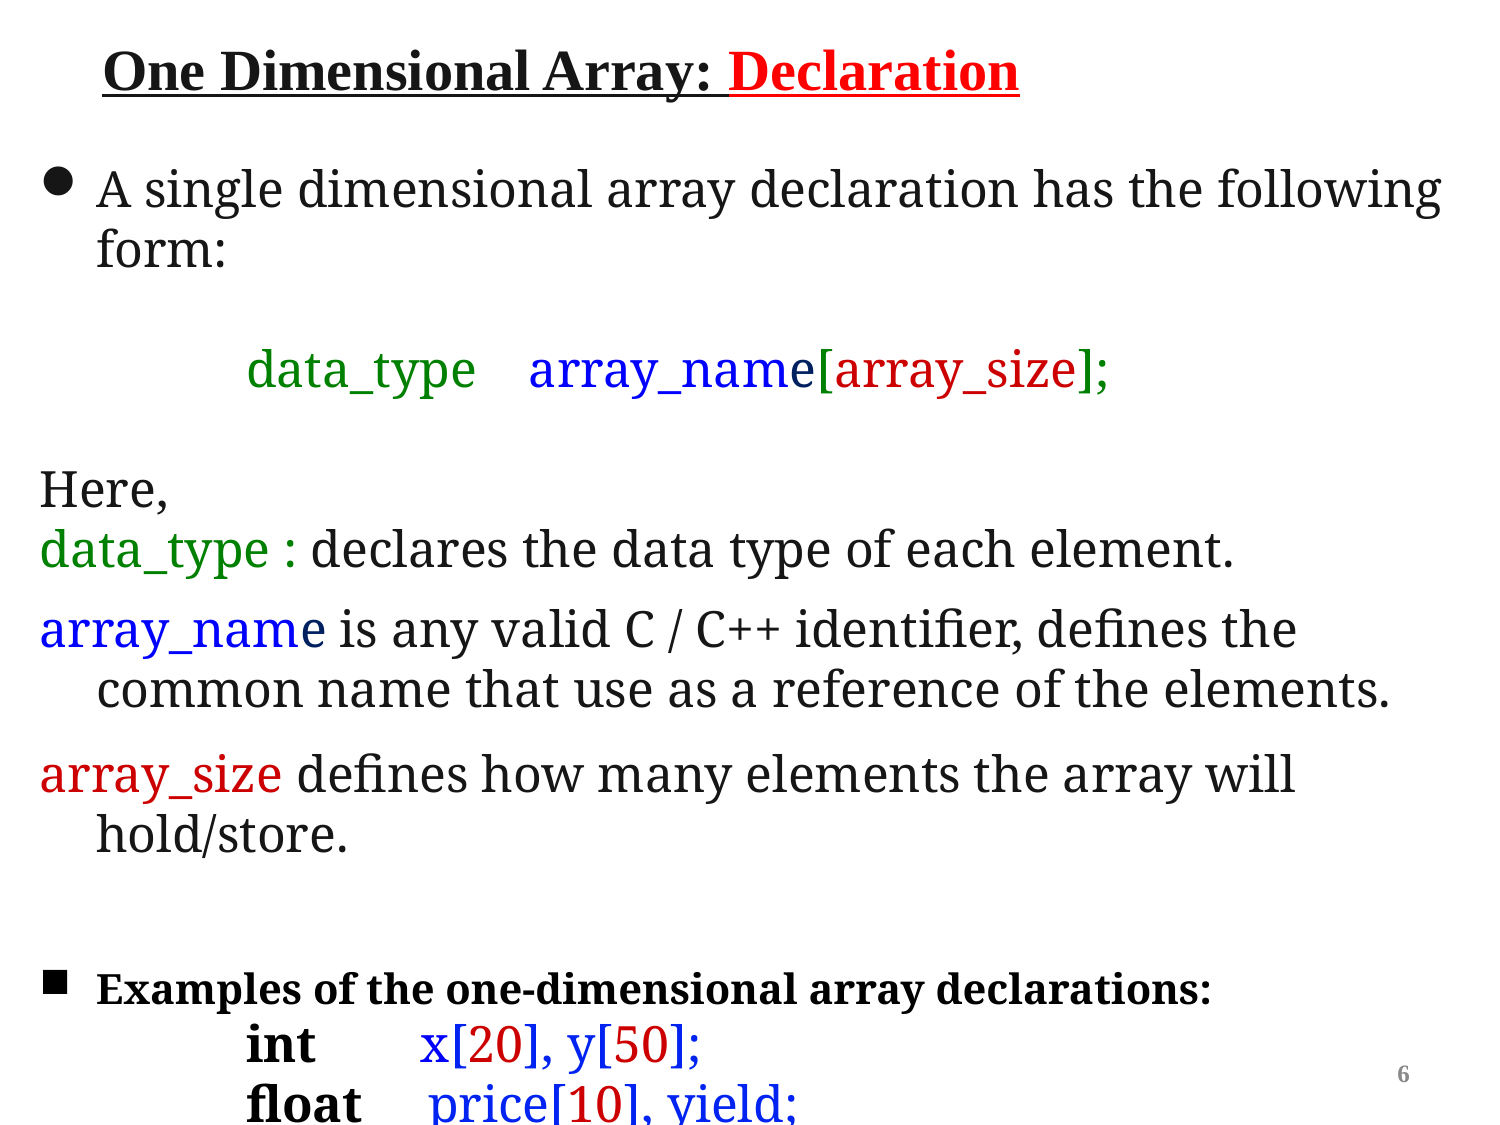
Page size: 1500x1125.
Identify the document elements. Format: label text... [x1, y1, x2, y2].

text_box One Dimensional Array: Declaration [87, 24, 1225, 110]
text_box A single dimensional array declaration has the following form: data_type array_name[array_size]; Here, data_type : declares the data type of each element. array_name is any valid C / C++ identifier, defines the common name that use as a reference of the elements. array_size defines how many elements the array will hold/store. Examples of the one-dimensional array declarations: int x[20], y[50]; float price[10], yield; char letter[70]; [24, 150, 1463, 1125]
